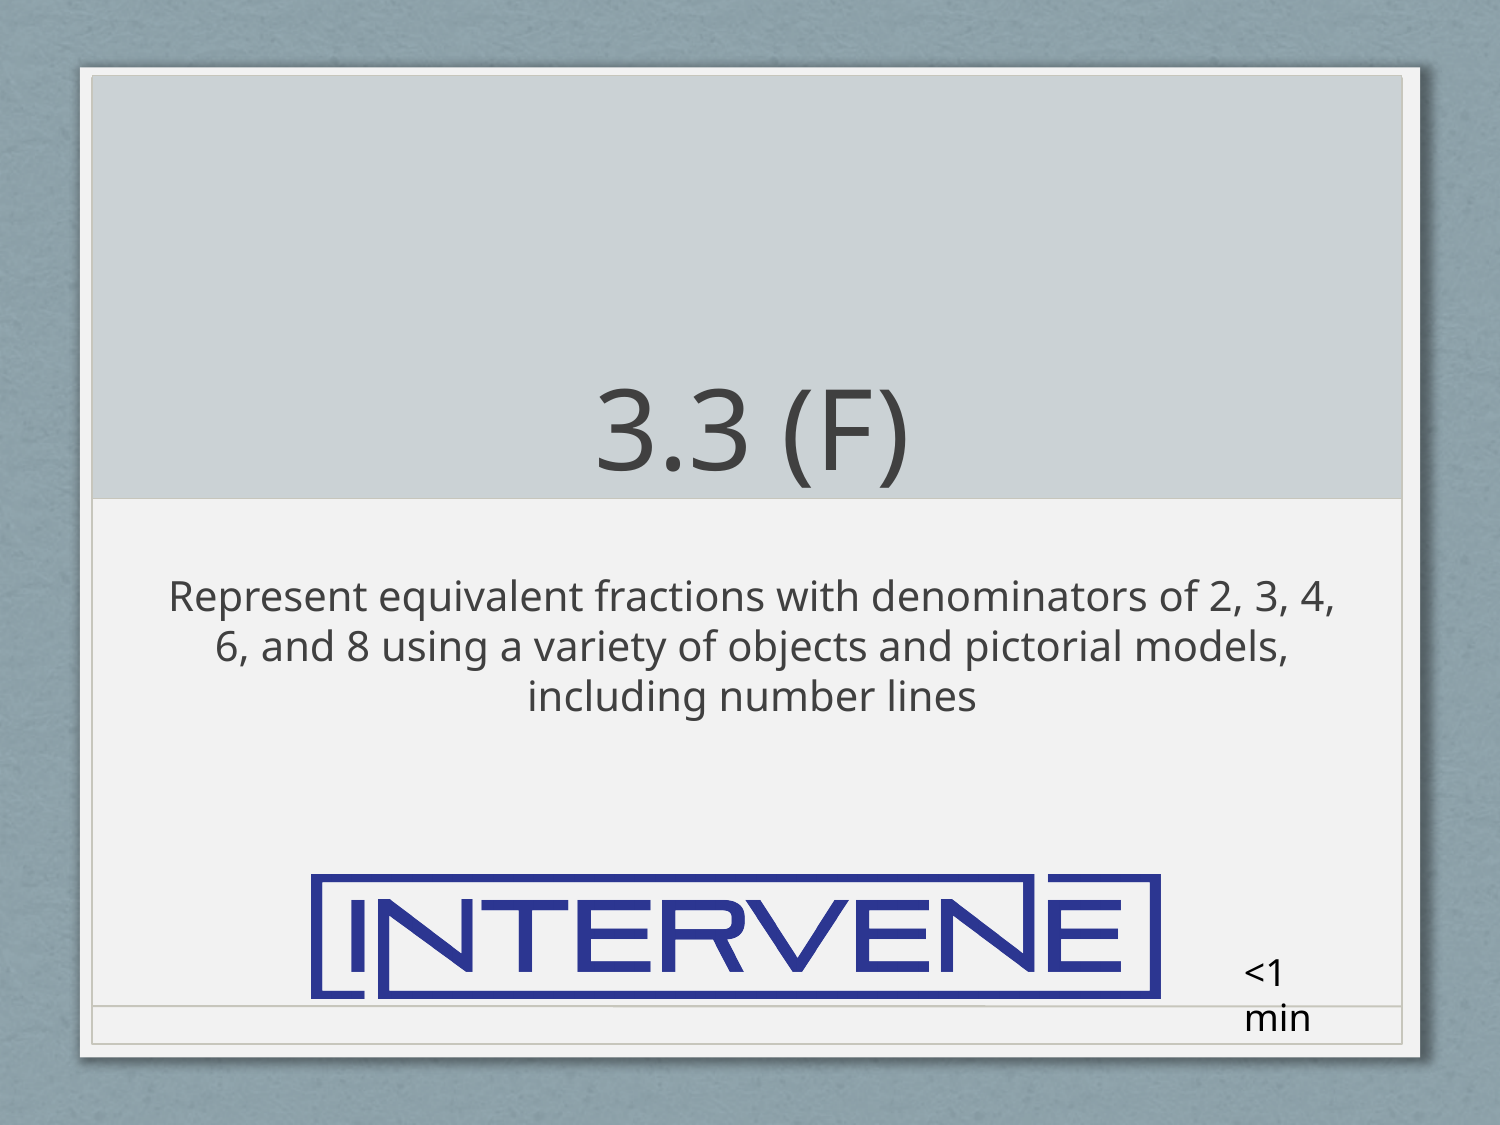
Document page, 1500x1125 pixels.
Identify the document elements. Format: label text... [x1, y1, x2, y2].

subtitle Represent equivalent fractions with denominators of 2, 3, 4, 6, and 8 using a variety of objects and pictorial models, including number lines [150, 562, 1355, 850]
picture [310, 874, 1161, 999]
title 3.3 (F) [150, 348, 1355, 500]
text_box <1 min [1229, 941, 1379, 1047]
